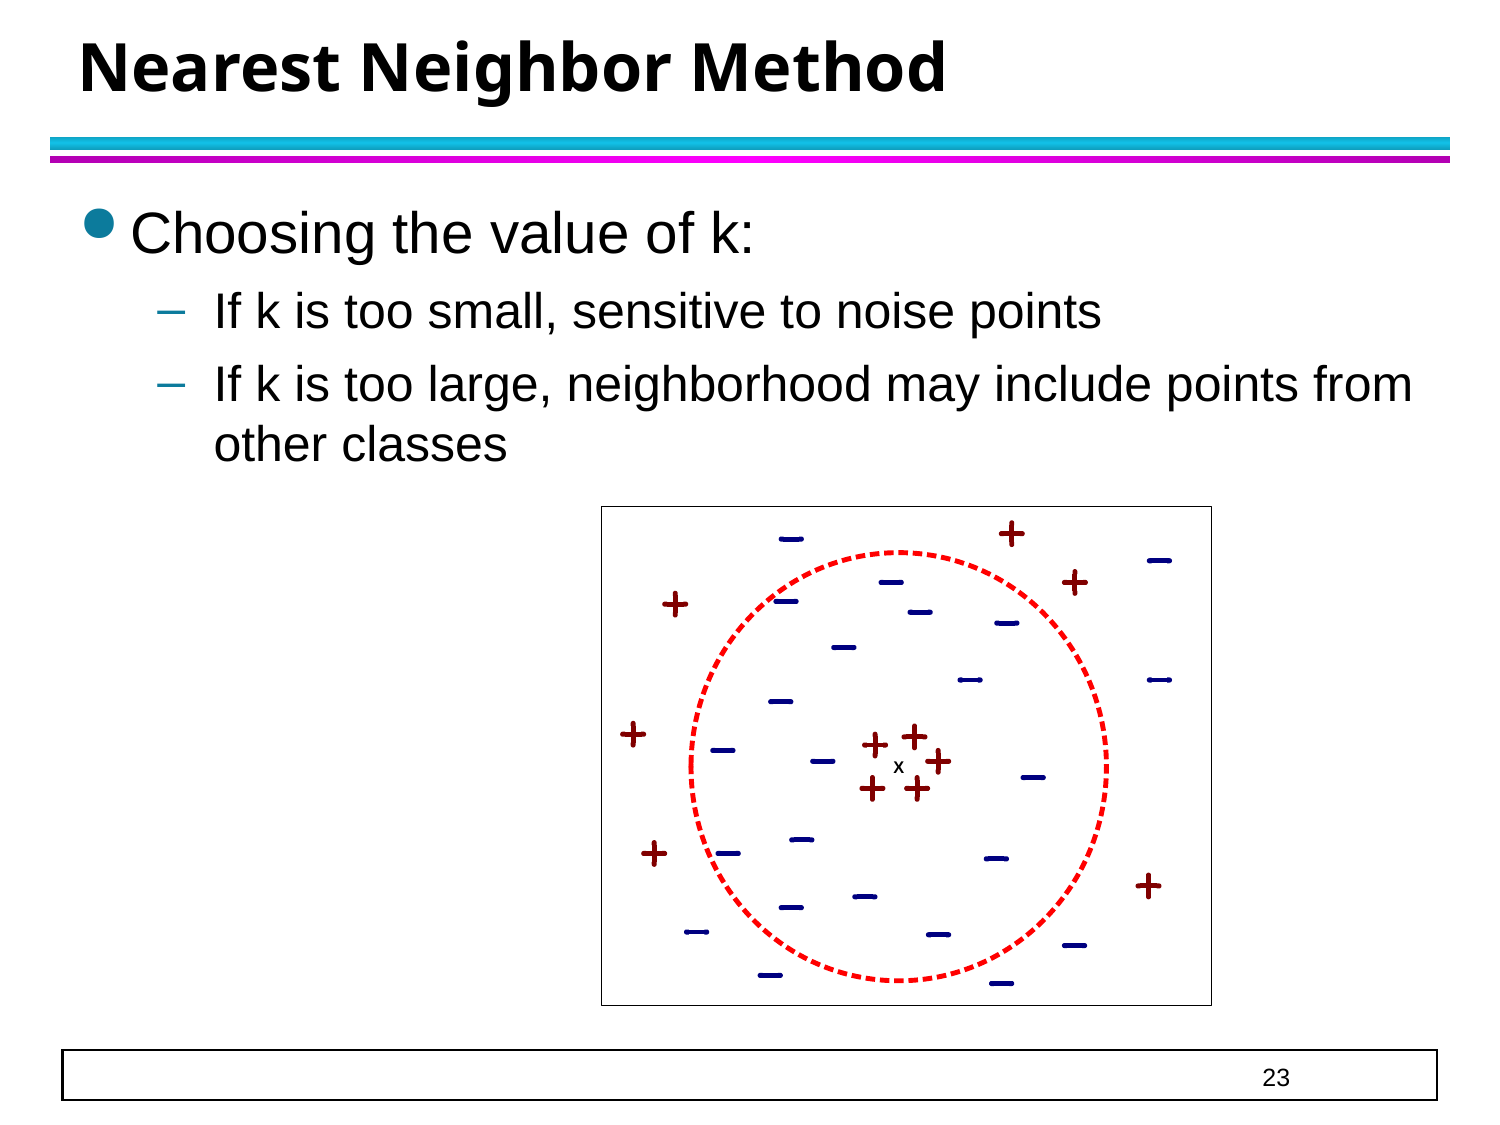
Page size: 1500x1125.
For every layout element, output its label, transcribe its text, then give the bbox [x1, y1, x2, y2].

list Choosing the value of k: If k is too small, sensitive to noise points If k is too large, neighborhood may include points from other classes [67, 187, 1432, 1038]
title Nearest Neighbor Method [62, 24, 1421, 113]
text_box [599, 504, 1214, 1026]
